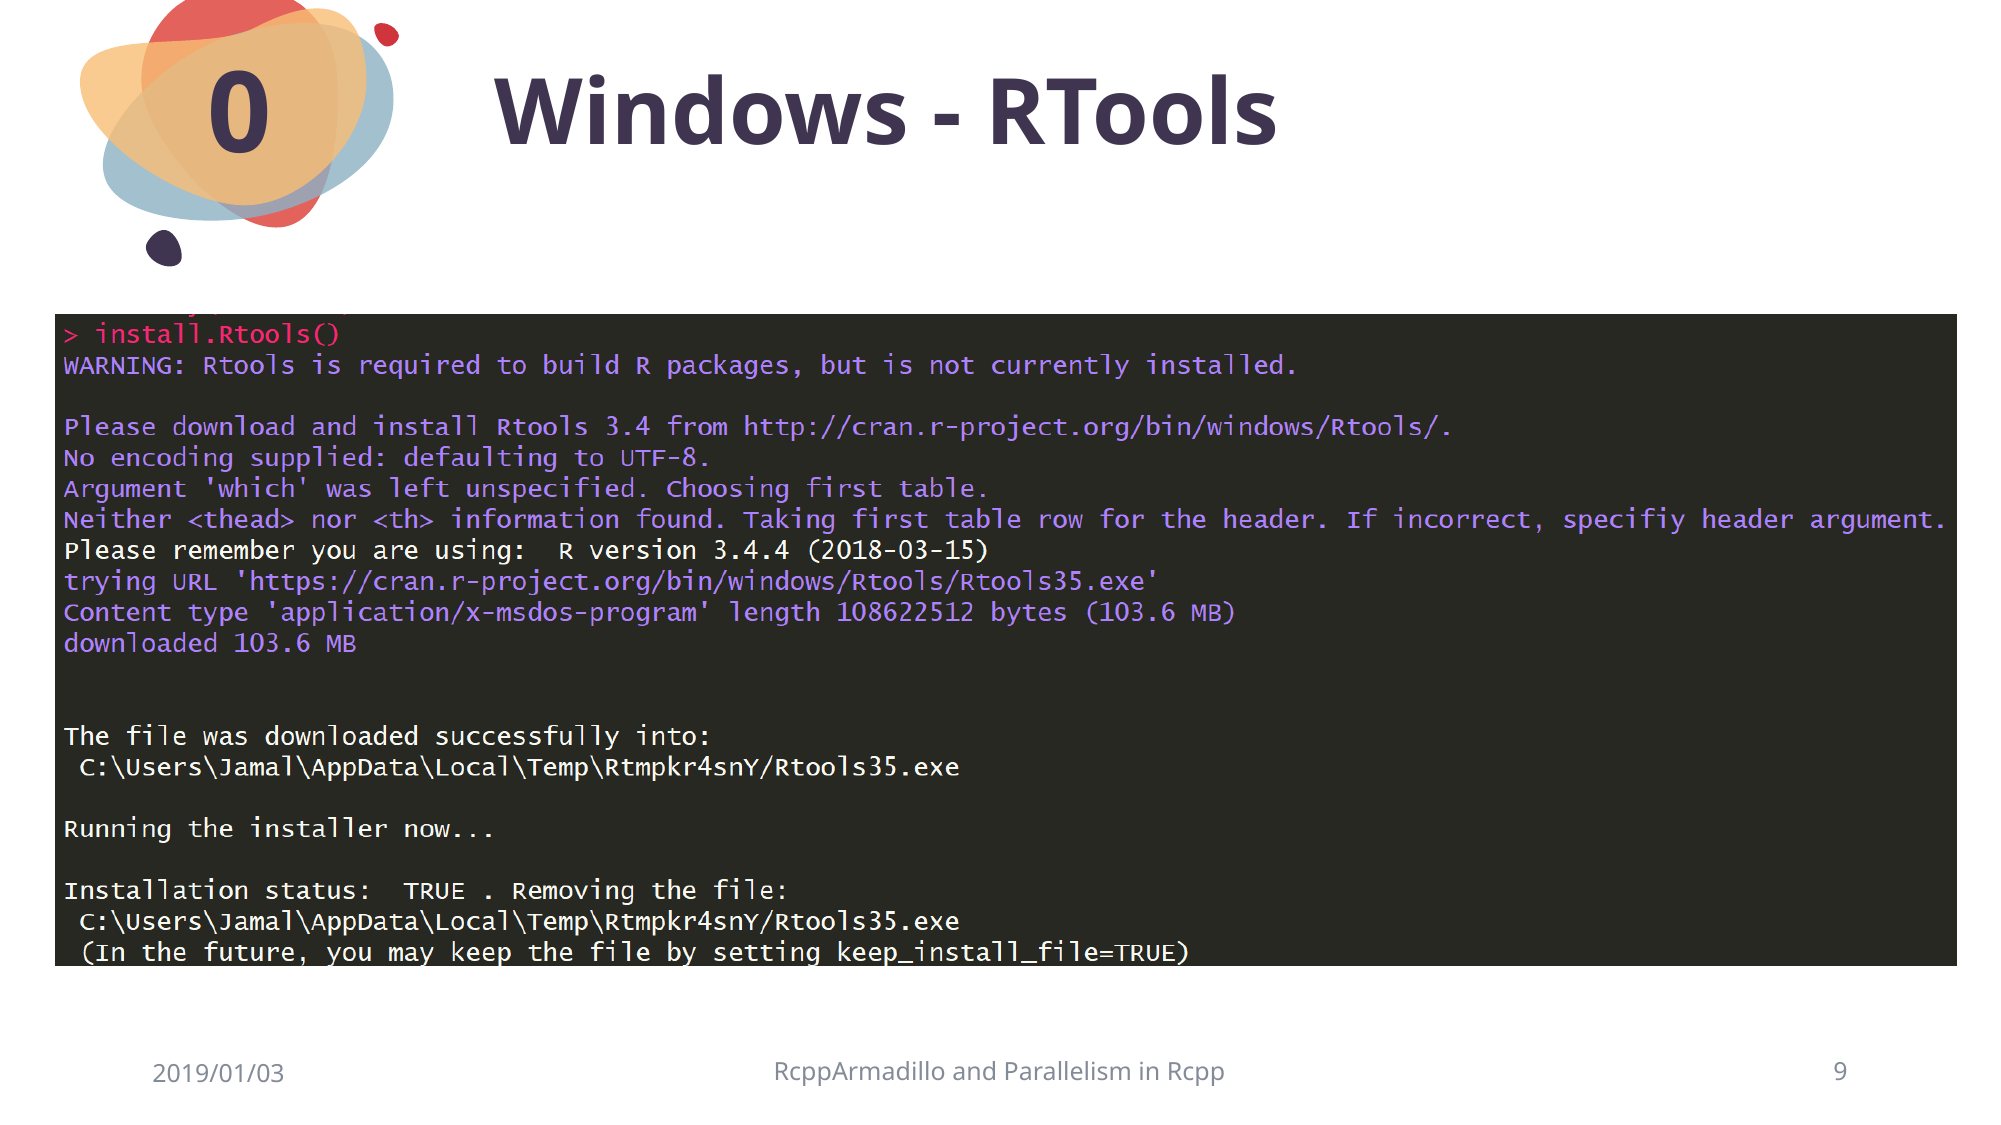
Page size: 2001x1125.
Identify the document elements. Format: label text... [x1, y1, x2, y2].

picture [54, 314, 1957, 966]
title Windows - RTools [479, 22, 1863, 209]
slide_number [137, 1042, 588, 1103]
list 0 [144, 23, 335, 209]
footer RcppArmadillo and Parallelism in Rcpp [662, 1042, 1338, 1103]
slide_number 9 [1412, 1042, 1863, 1103]
